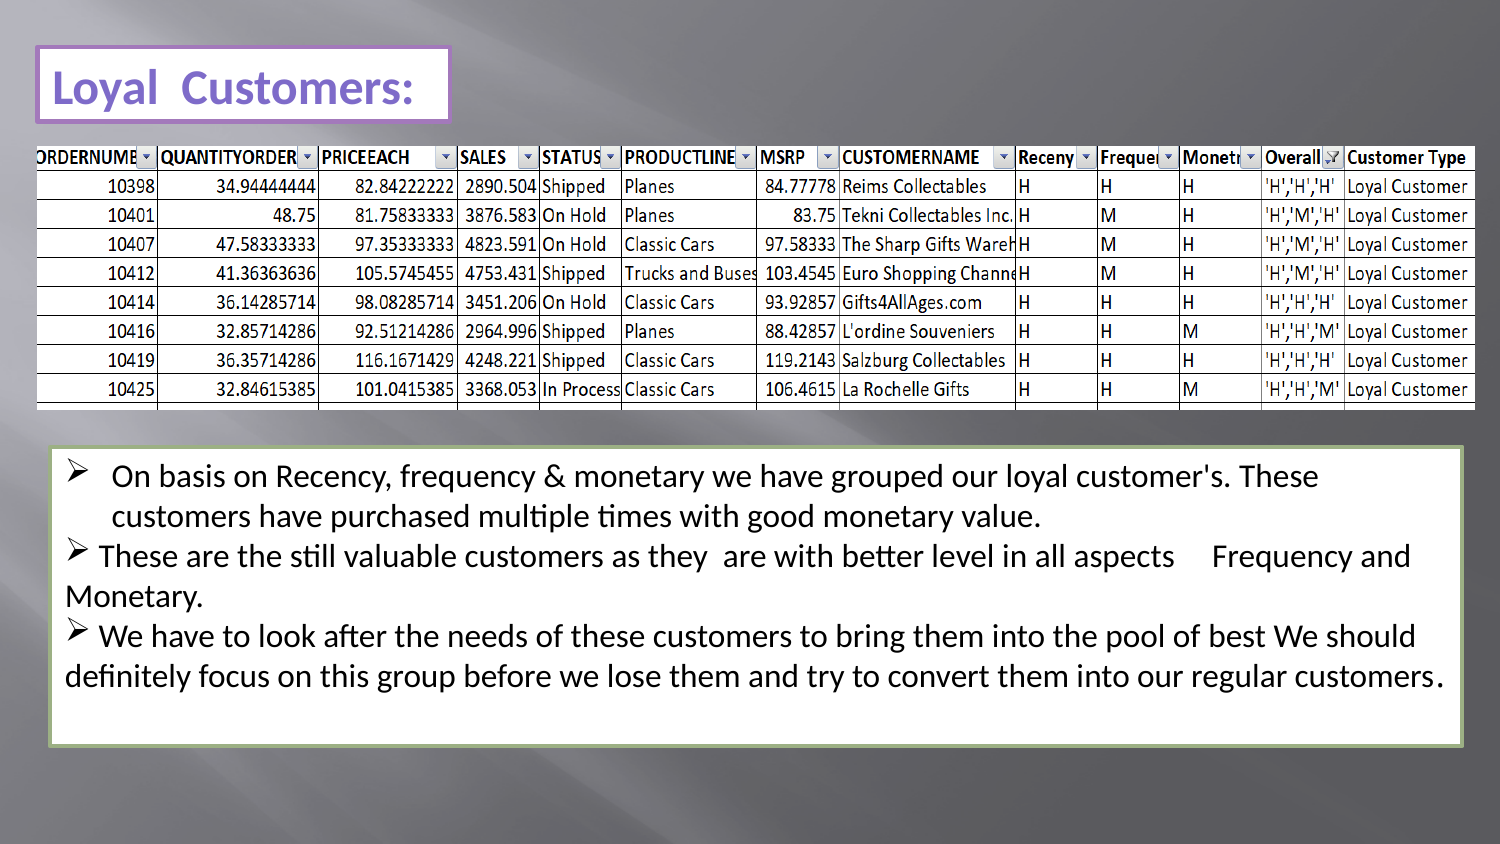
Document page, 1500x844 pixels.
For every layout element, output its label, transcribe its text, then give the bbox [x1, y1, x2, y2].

text_box Loyal Customers: [35, 45, 452, 124]
picture [37, 146, 1476, 410]
text_box On basis on Recency, frequency & monetary we have grouped our loyal customer's. These customers have purchased multiple times with good monetary value. These are the still valuable customers as they are with better level in all aspects Frequency and Monetary. We have to look after the needs of these customers to bring them into the pool of best We should definitely focus on this group before we lose them and try to convert them into our regular customers. [48, 445, 1464, 748]
